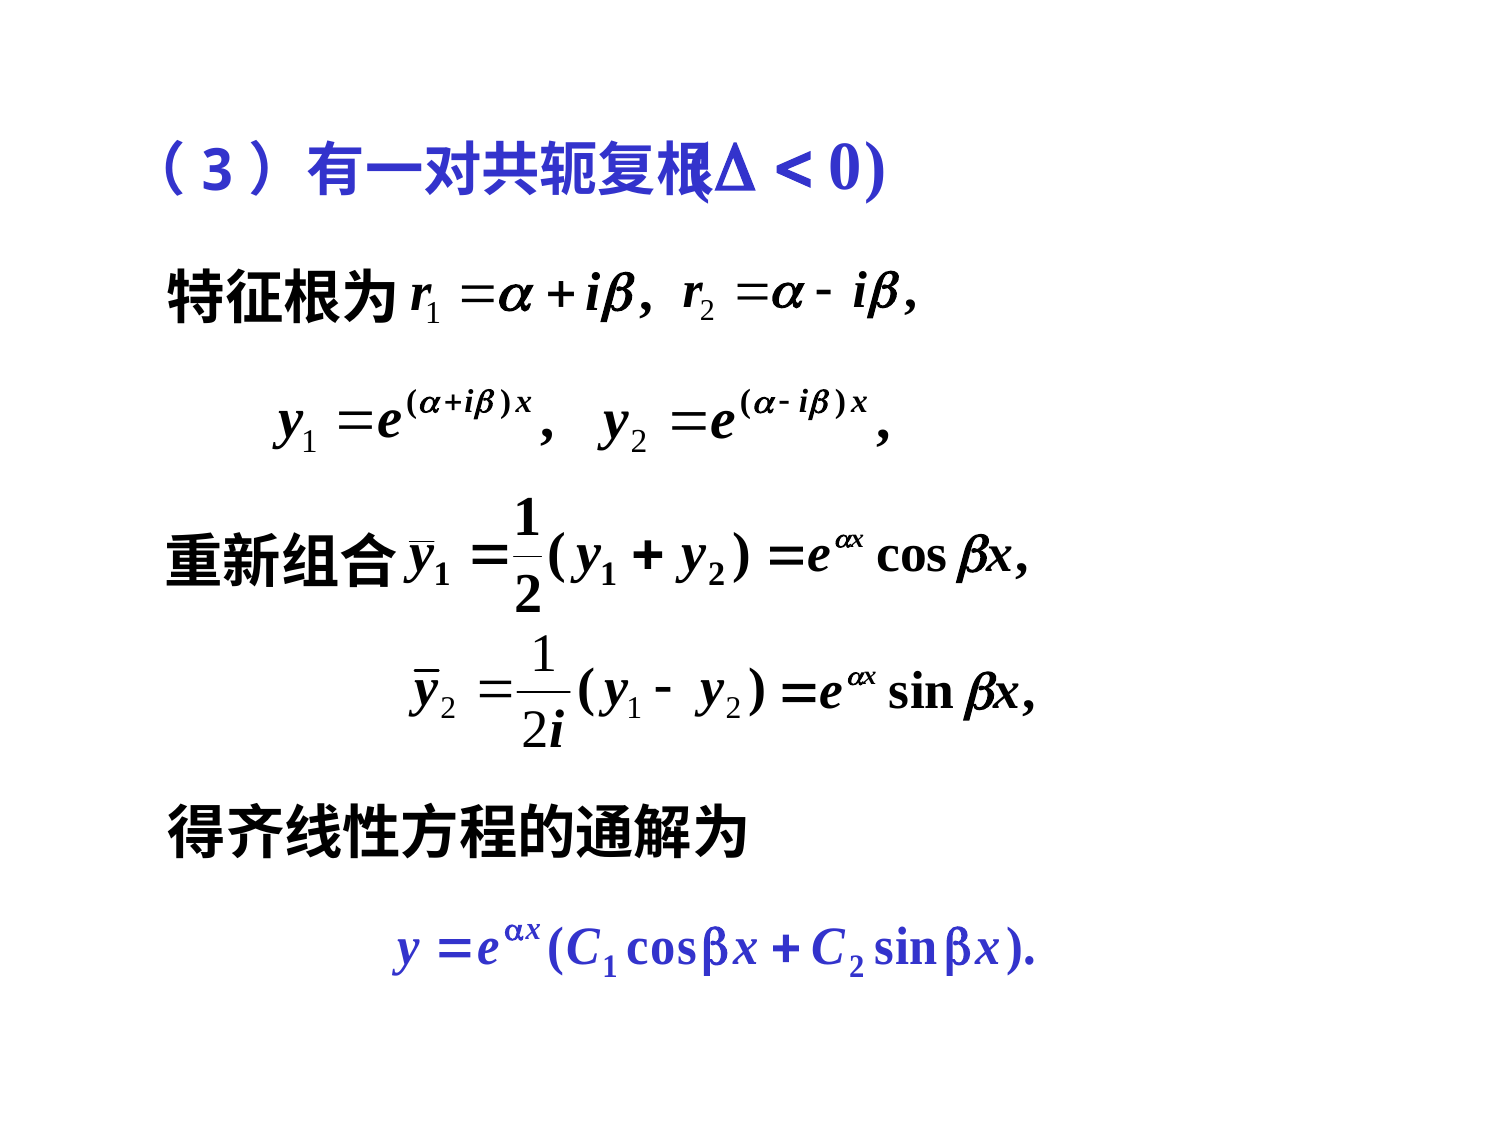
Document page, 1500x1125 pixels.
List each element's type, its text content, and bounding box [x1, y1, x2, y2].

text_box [587, 375, 901, 463]
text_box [687, 137, 888, 211]
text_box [262, 375, 565, 462]
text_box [401, 255, 663, 334]
text_box 重新组合 [150, 516, 394, 602]
text_box 特征根为 [152, 252, 503, 338]
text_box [399, 618, 776, 760]
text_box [762, 521, 1031, 588]
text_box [674, 254, 926, 329]
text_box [399, 487, 753, 618]
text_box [387, 910, 1038, 982]
text_box 得齐线性方程的通解为 [153, 787, 791, 873]
text_box （3）有一对共轭复根 [112, 125, 963, 210]
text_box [774, 658, 1038, 726]
